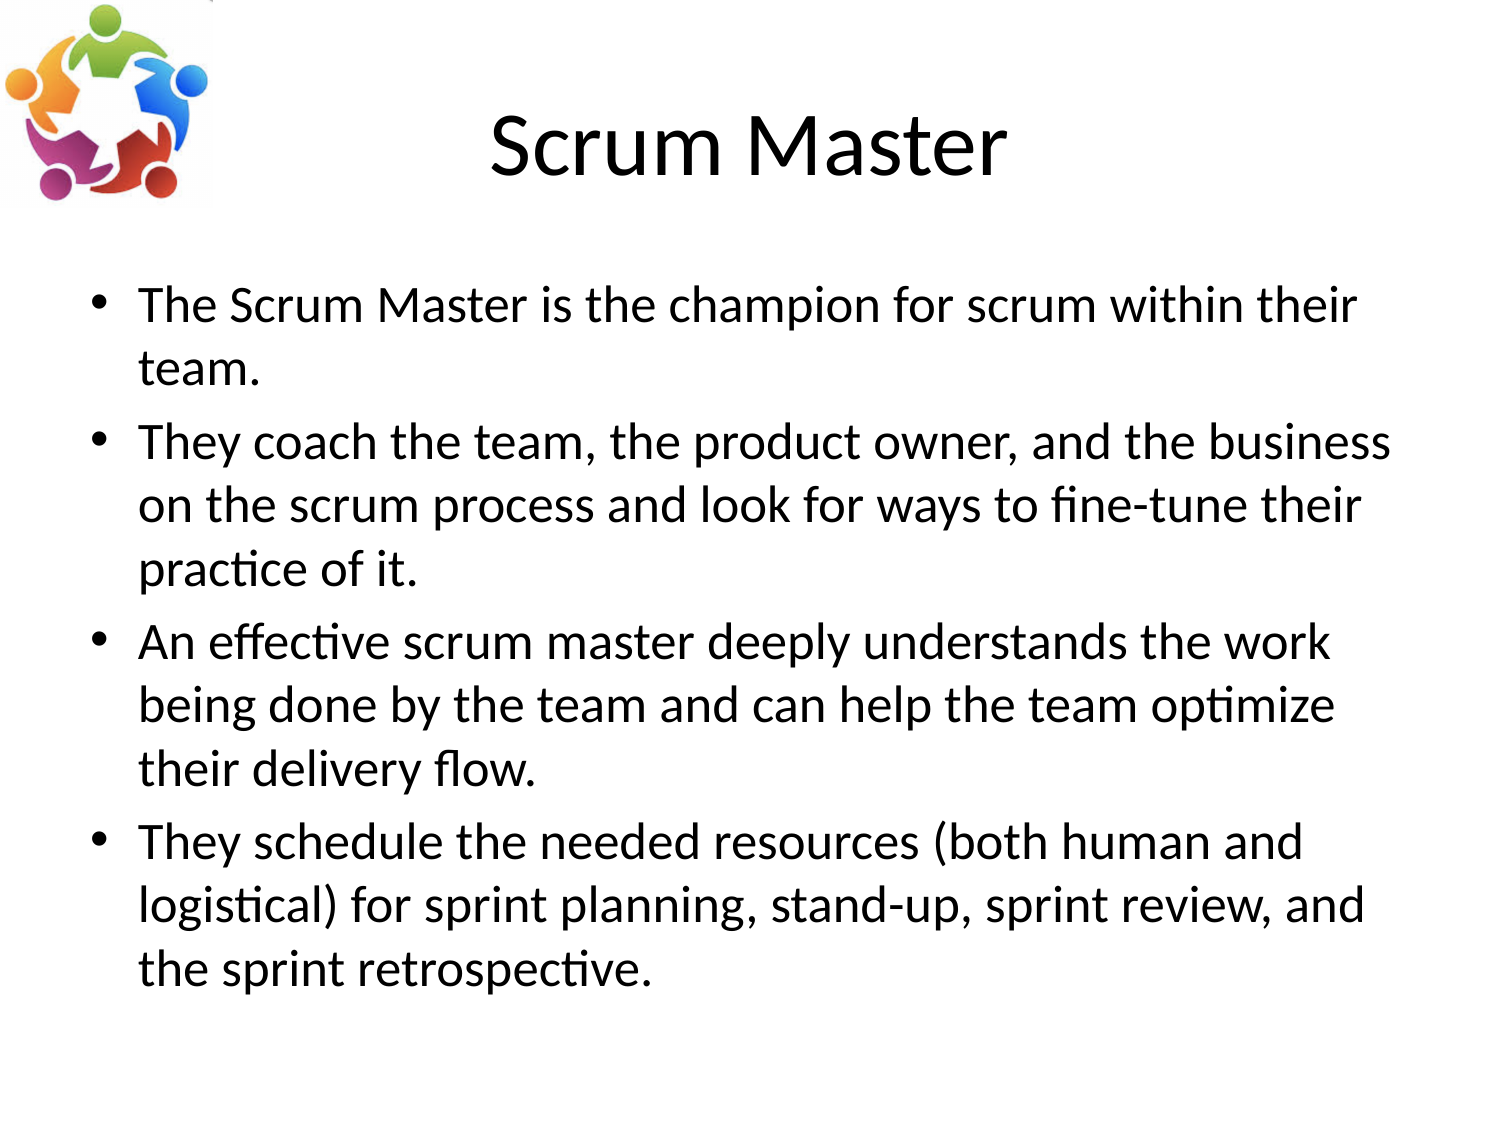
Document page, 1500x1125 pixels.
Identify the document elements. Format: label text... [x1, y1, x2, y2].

title Scrum Master [75, 45, 1425, 233]
picture [0, 0, 213, 209]
list The Scrum Master is the champion for scrum within their team. They coach the team, the product owner, and the business on the scrum process and look for ways to fine-tune their practice of it. An effective scrum master deeply understands the work being done by the team and can help the team optimize their delivery flow. They schedule the needed resources (both human and logistical) for sprint planning, stand-up, sprint review, and the sprint retrospective. [75, 262, 1425, 1005]
